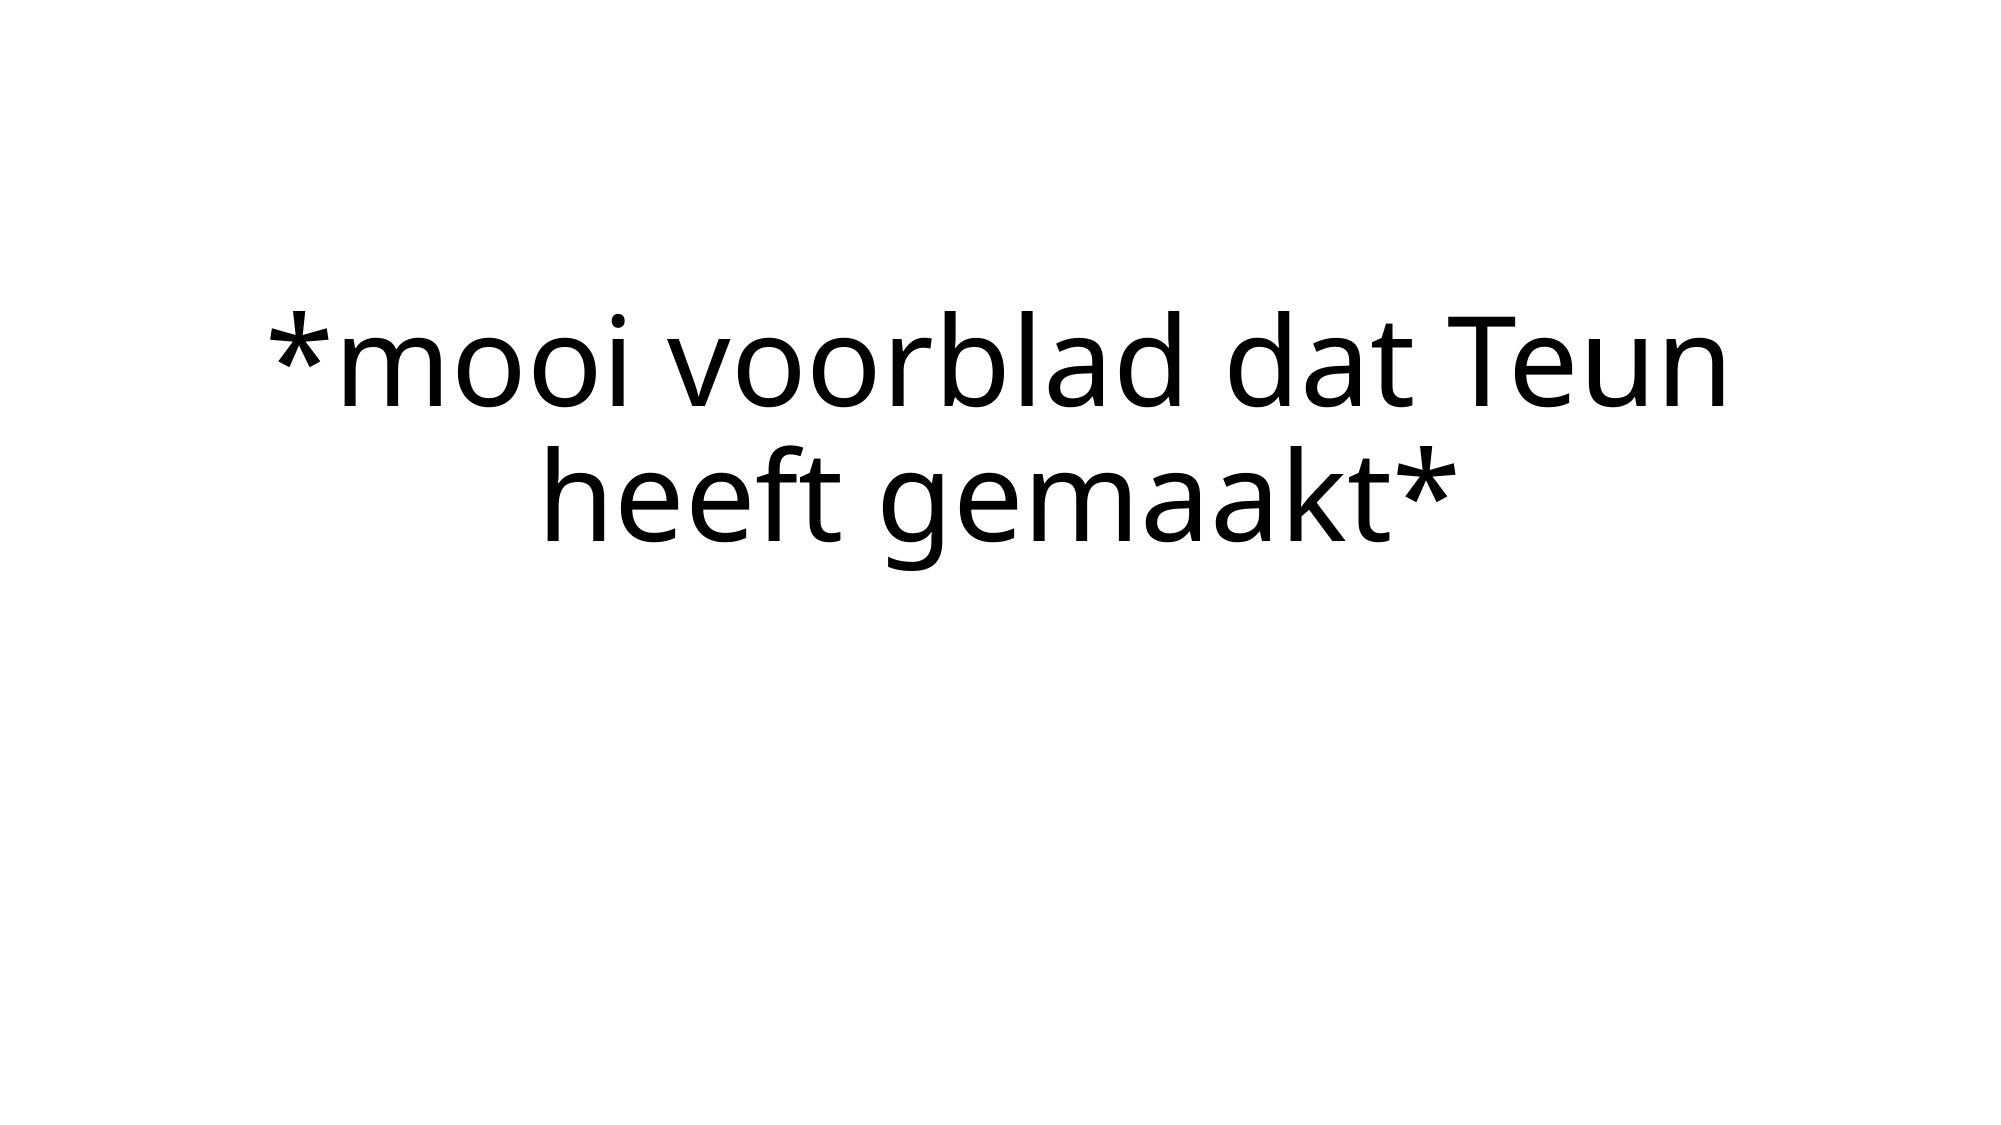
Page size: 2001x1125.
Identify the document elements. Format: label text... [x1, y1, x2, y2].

title *mooi voorblad dat Teun heeft gemaakt* [249, 184, 1750, 576]
